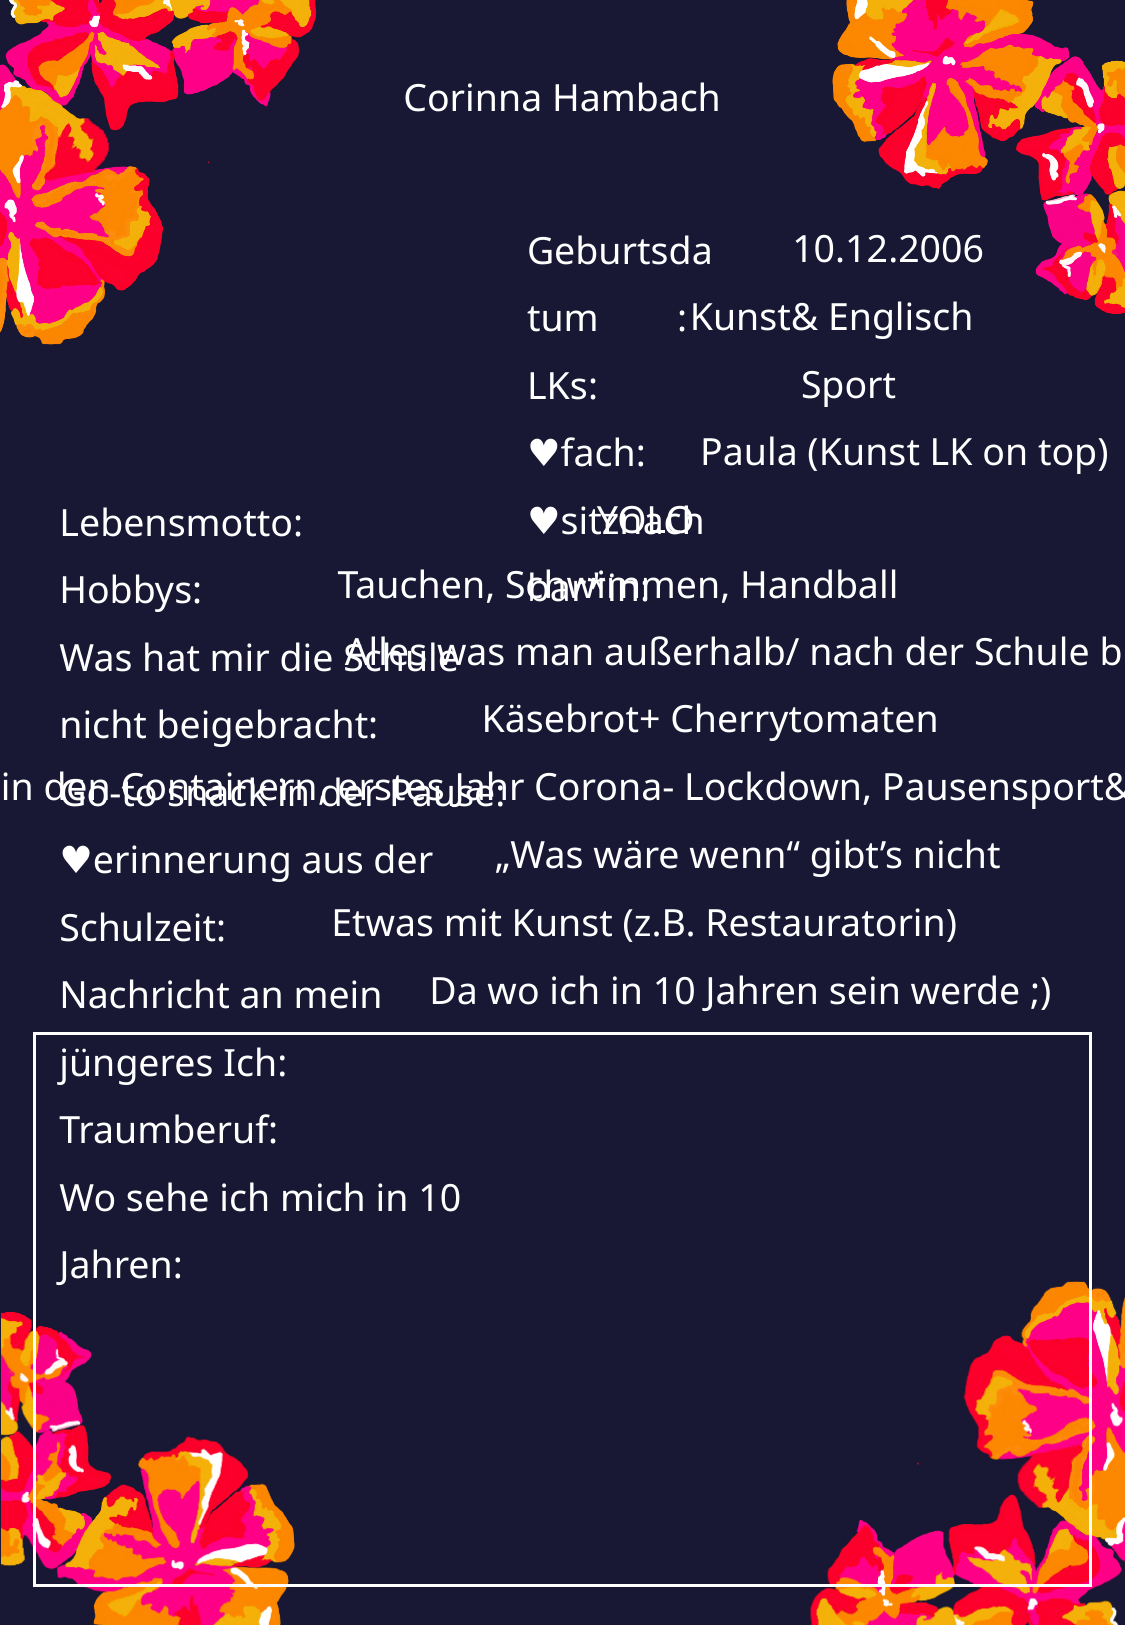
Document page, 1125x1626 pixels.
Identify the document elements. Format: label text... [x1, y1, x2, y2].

text_box Tauchen, Schwimmen, Handball [322, 553, 914, 614]
text_box 10.12.2006 [777, 217, 1000, 278]
text_box Dalton in den Containern, erstes Jahr Corona- Lockdown, Pausensport& Entfall ohne EVA- Aufgaben [0, 755, 1125, 816]
picture [0, 0, 1125, 755]
text_box Da wo ich in 10 Jahren sein werde ;) [414, 959, 1068, 1020]
text_box Alles was man außerhalb/ nach der Schule braucht. [330, 620, 1125, 681]
text_box Kunst& Englisch [674, 285, 989, 391]
picture [1, 824, 1125, 1625]
text_box Paula (Kunst LK on top) [685, 420, 1124, 481]
text_box „Was wäre wenn“ gibt’s nicht [480, 823, 1017, 884]
text_box Etwas mit Kunst (z.B. Restauratorin) [316, 891, 973, 952]
text_box Corinna Hambach [388, 66, 737, 127]
text_box YOLO [582, 488, 710, 549]
picture [318, 662, 330, 668]
text_box Käsebrot+ Cherrytomaten [466, 687, 955, 747]
text_box Sport [786, 353, 912, 414]
picture [318, 653, 328, 659]
